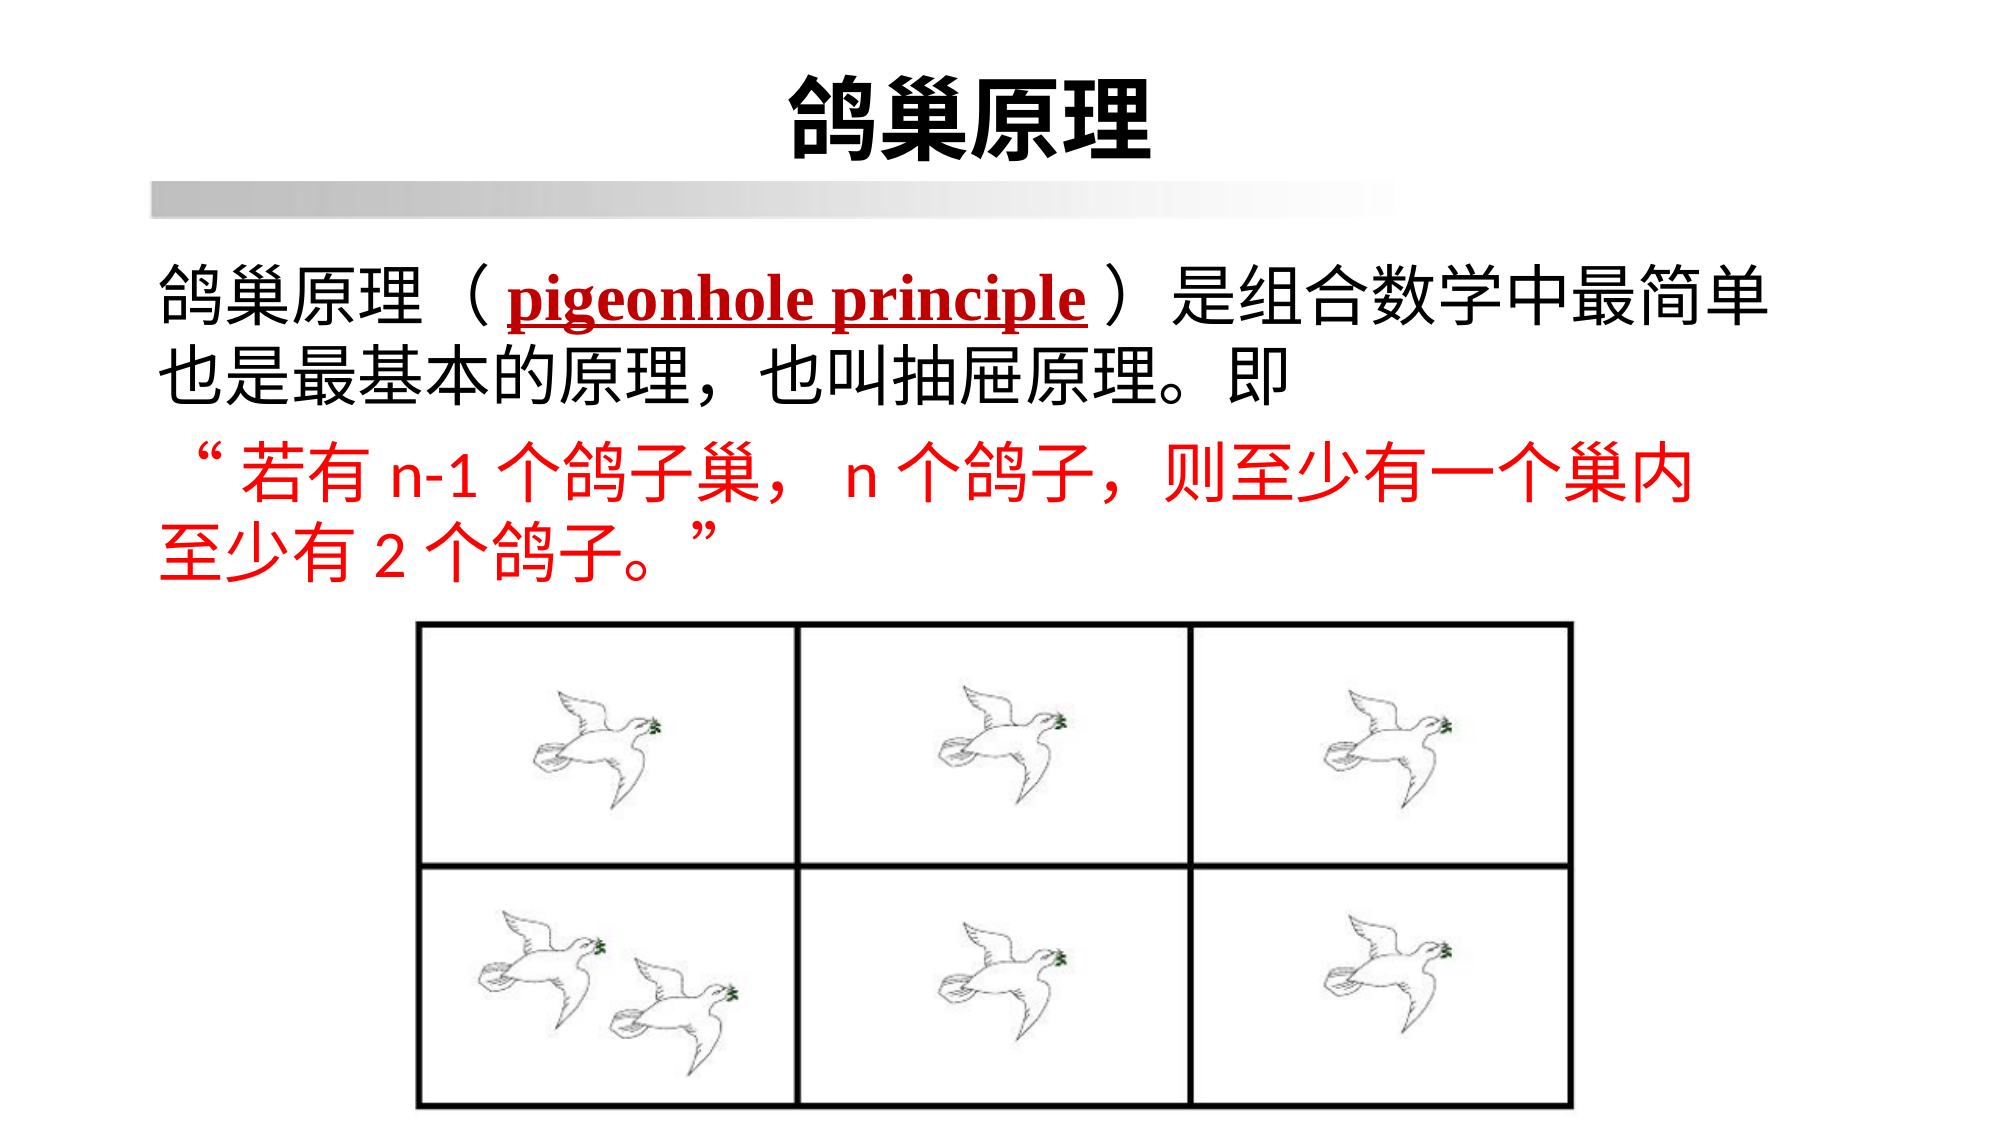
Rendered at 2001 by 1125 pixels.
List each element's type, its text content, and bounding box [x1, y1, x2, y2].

text_box 鸽巢原理 [771, 54, 1490, 180]
text_box 鸽巢原理（pigeonhole principle）是组合数学中最简单也是最基本的原理，也叫抽屉原理。即 [142, 246, 1853, 422]
picture [148, 181, 1395, 219]
picture [415, 617, 1585, 1125]
text_box “若有n-1个鸽子巢，n个鸽子，则至少有一个巢内至少有2个鸽子。” [142, 423, 1768, 598]
